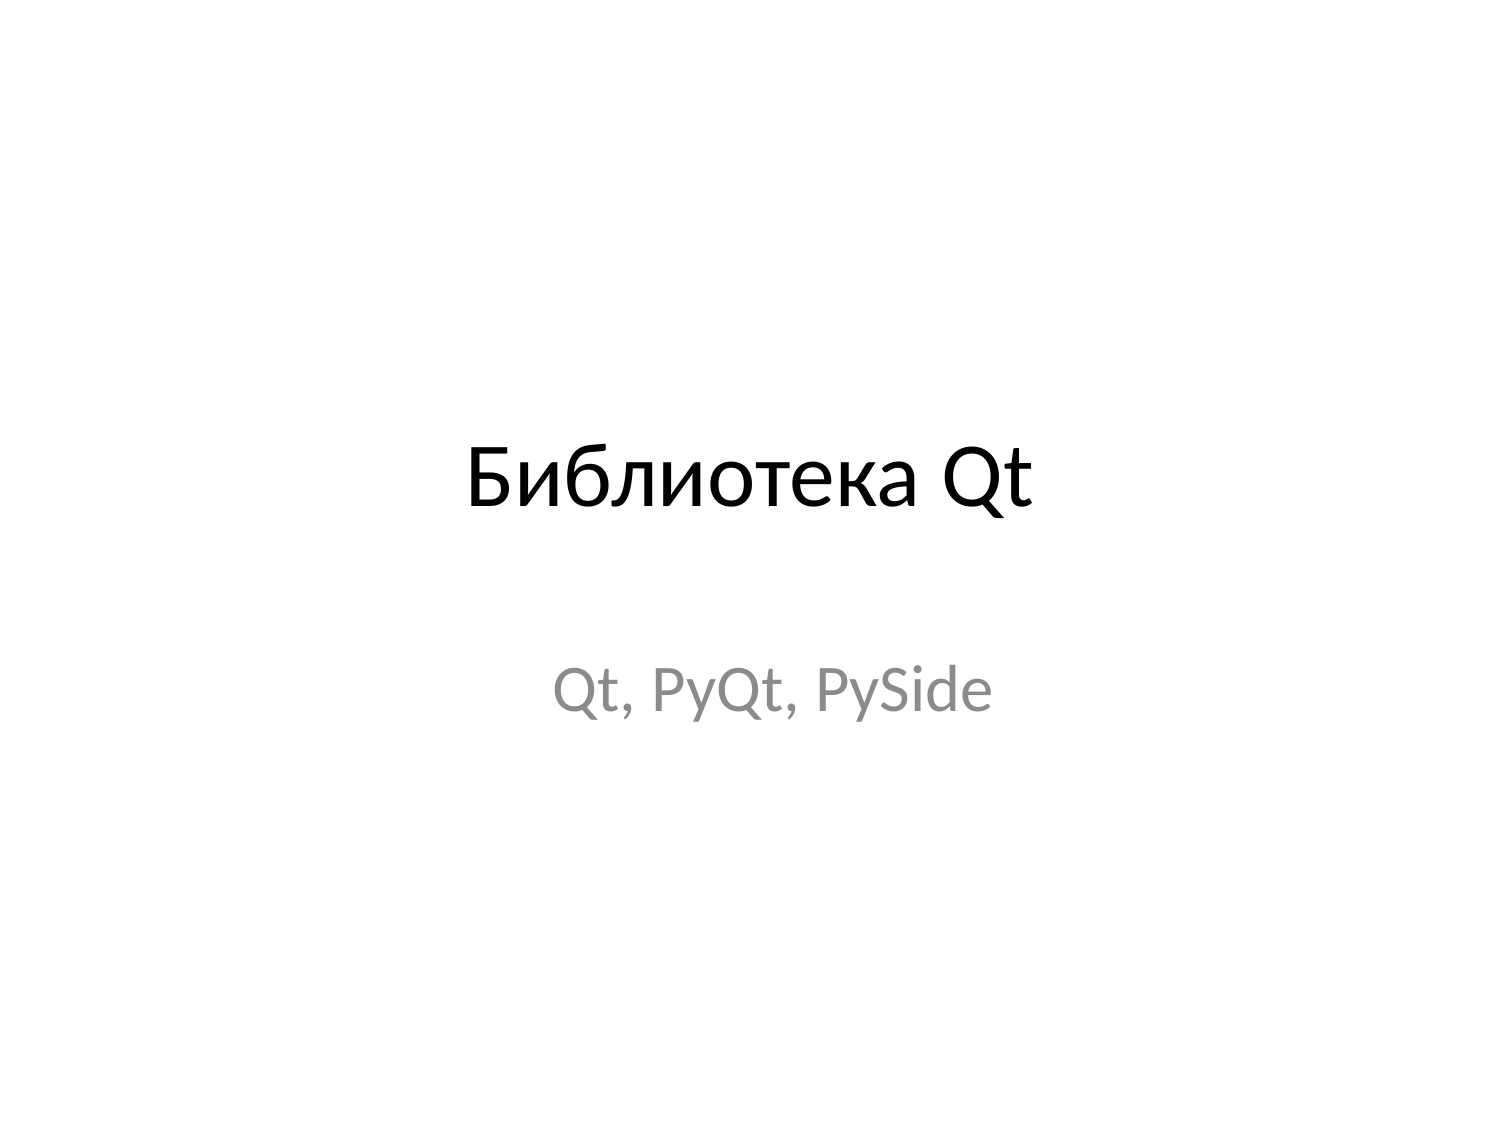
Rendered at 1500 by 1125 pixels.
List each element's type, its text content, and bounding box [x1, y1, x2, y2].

title Библиотека Qt [112, 349, 1388, 591]
subtitle Qt, PyQt, PySide [135, 637, 1412, 925]
